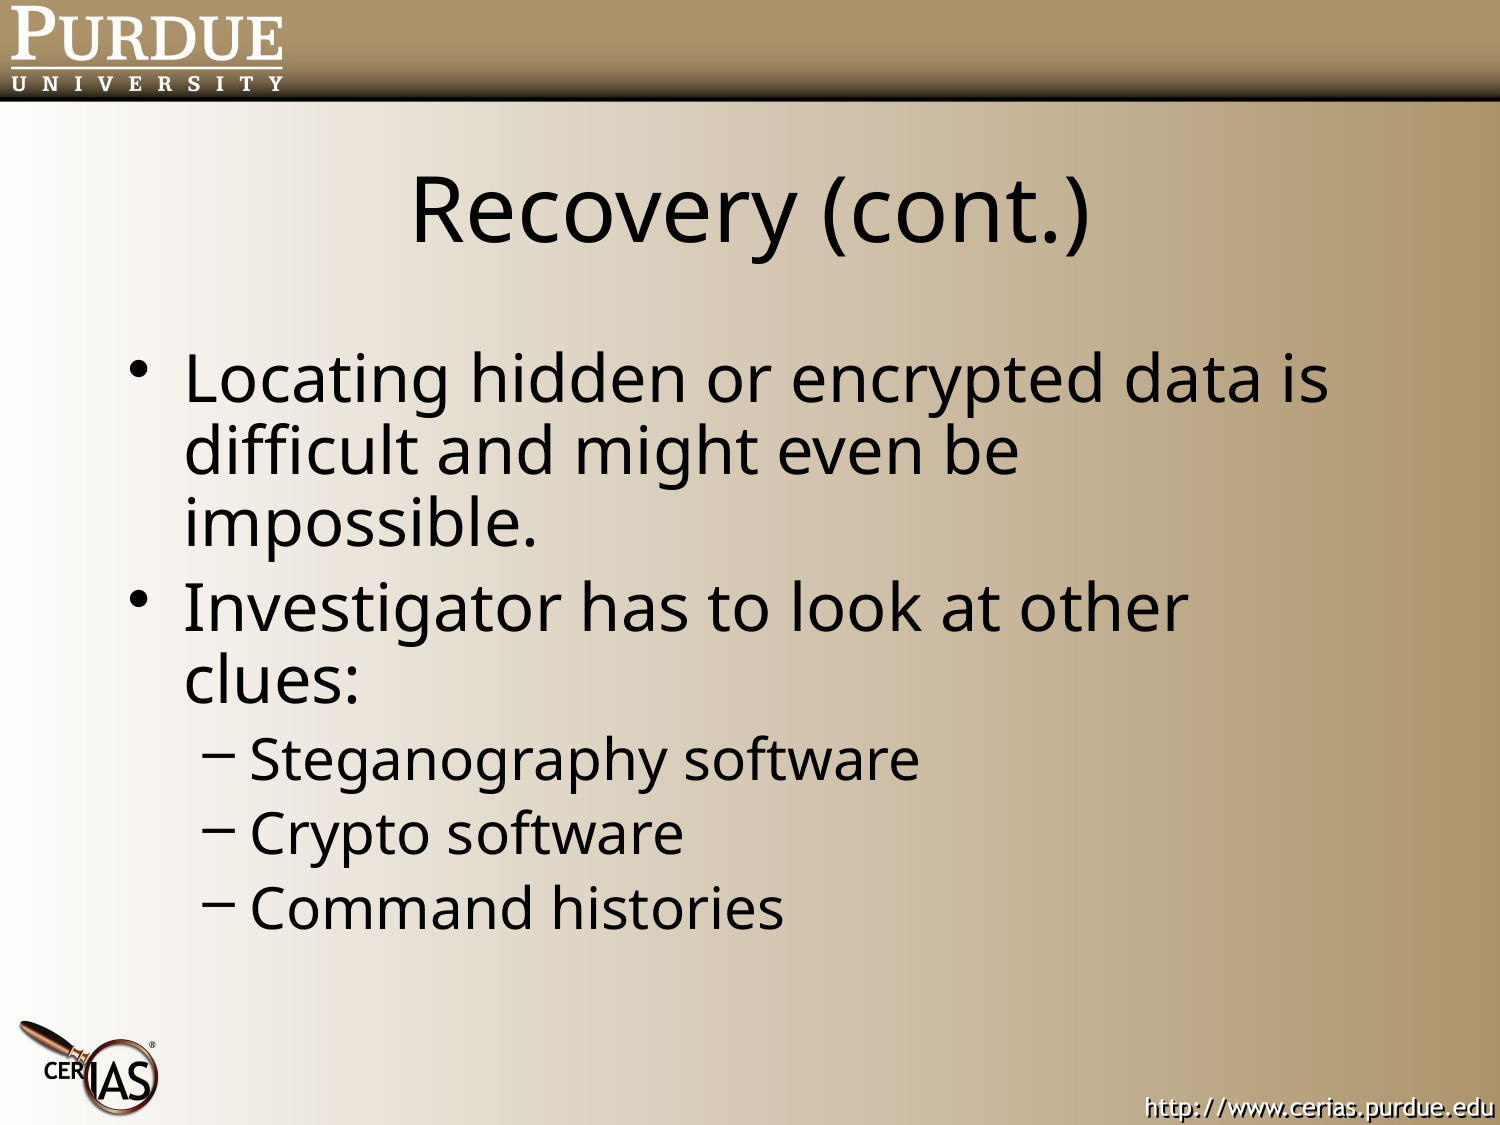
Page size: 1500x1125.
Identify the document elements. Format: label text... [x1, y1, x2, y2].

title Recovery (cont.) [112, 124, 1388, 288]
picture [0, 0, 1500, 1125]
list Locating hidden or encrypted data is difficult and might even be impossible. Investigator has to look at other clues: Steganography software Crypto software Command histories [112, 337, 1388, 988]
